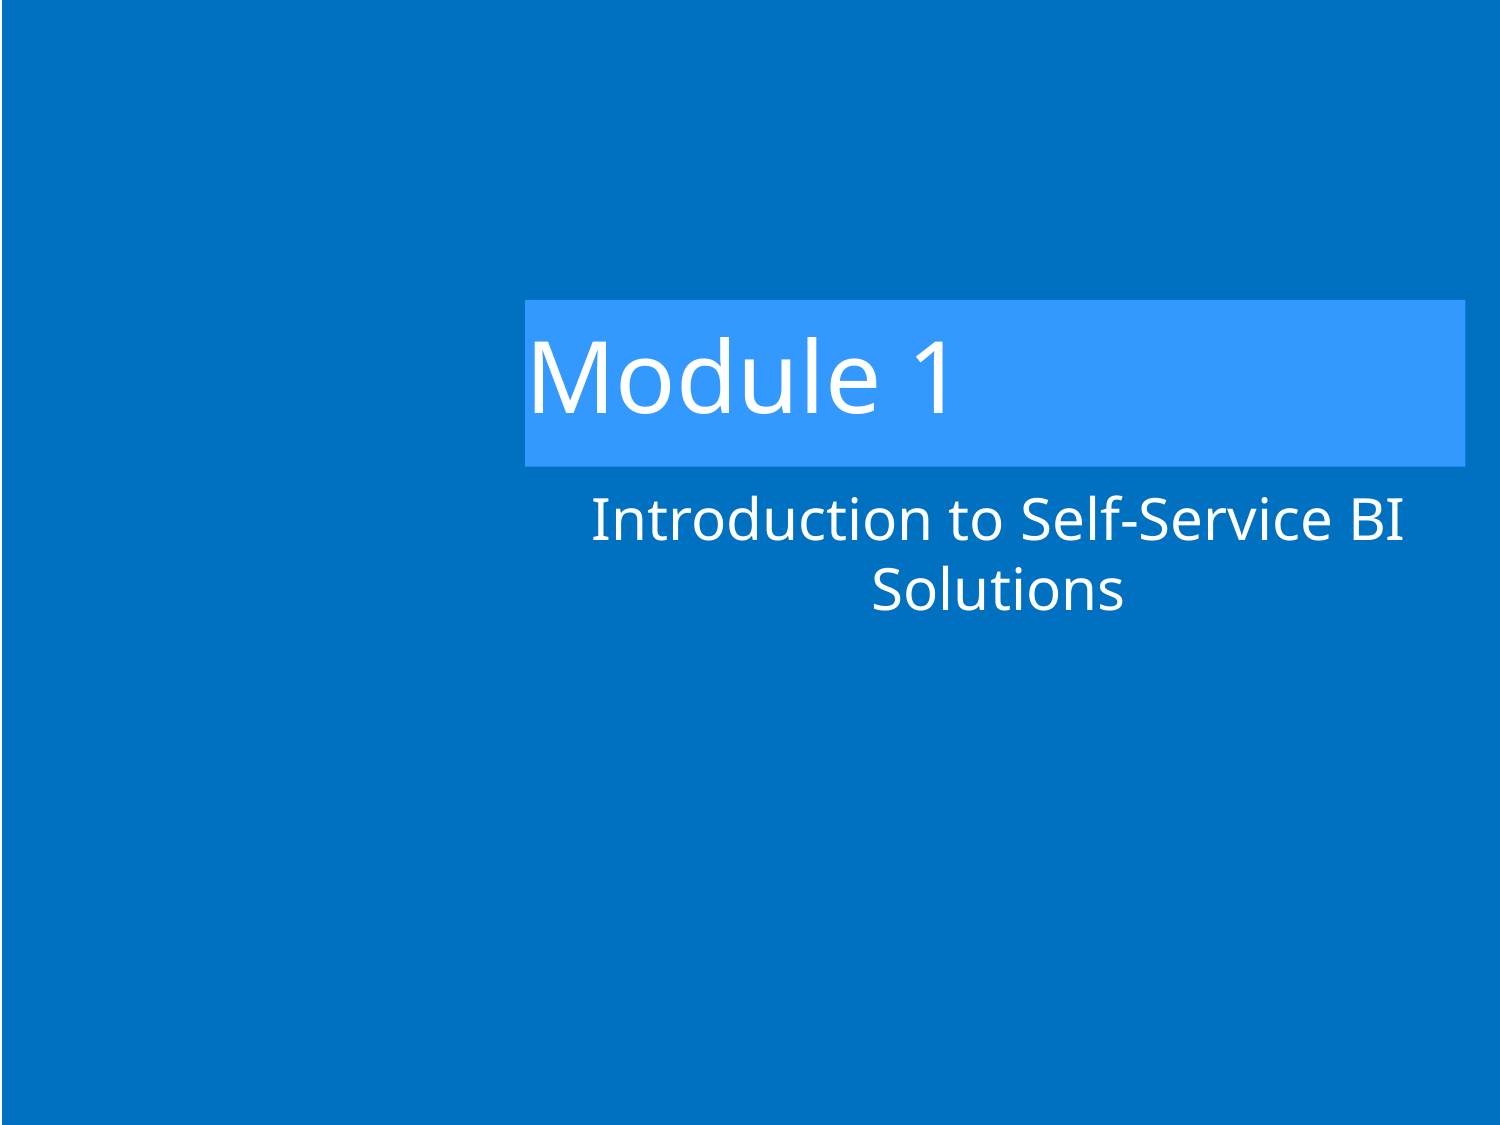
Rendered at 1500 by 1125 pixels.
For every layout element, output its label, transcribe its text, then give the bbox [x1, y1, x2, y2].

subtitle Introduction to Self-Service BI Solutions [524, 474, 1473, 657]
title Module 1 [524, 299, 1466, 467]
